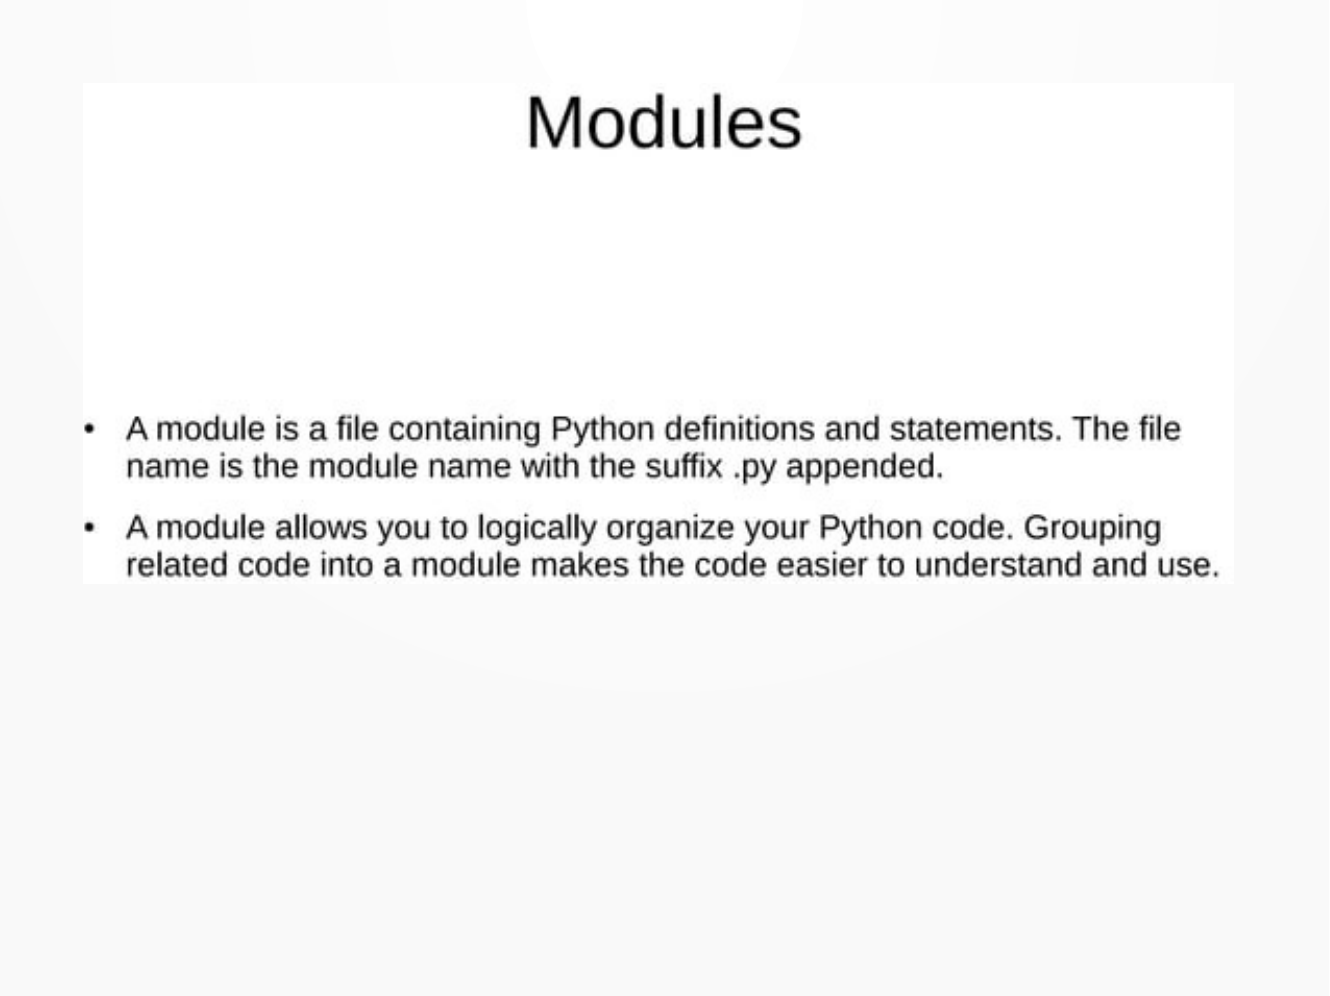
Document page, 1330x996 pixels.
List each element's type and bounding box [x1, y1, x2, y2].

picture [83, 83, 1234, 584]
